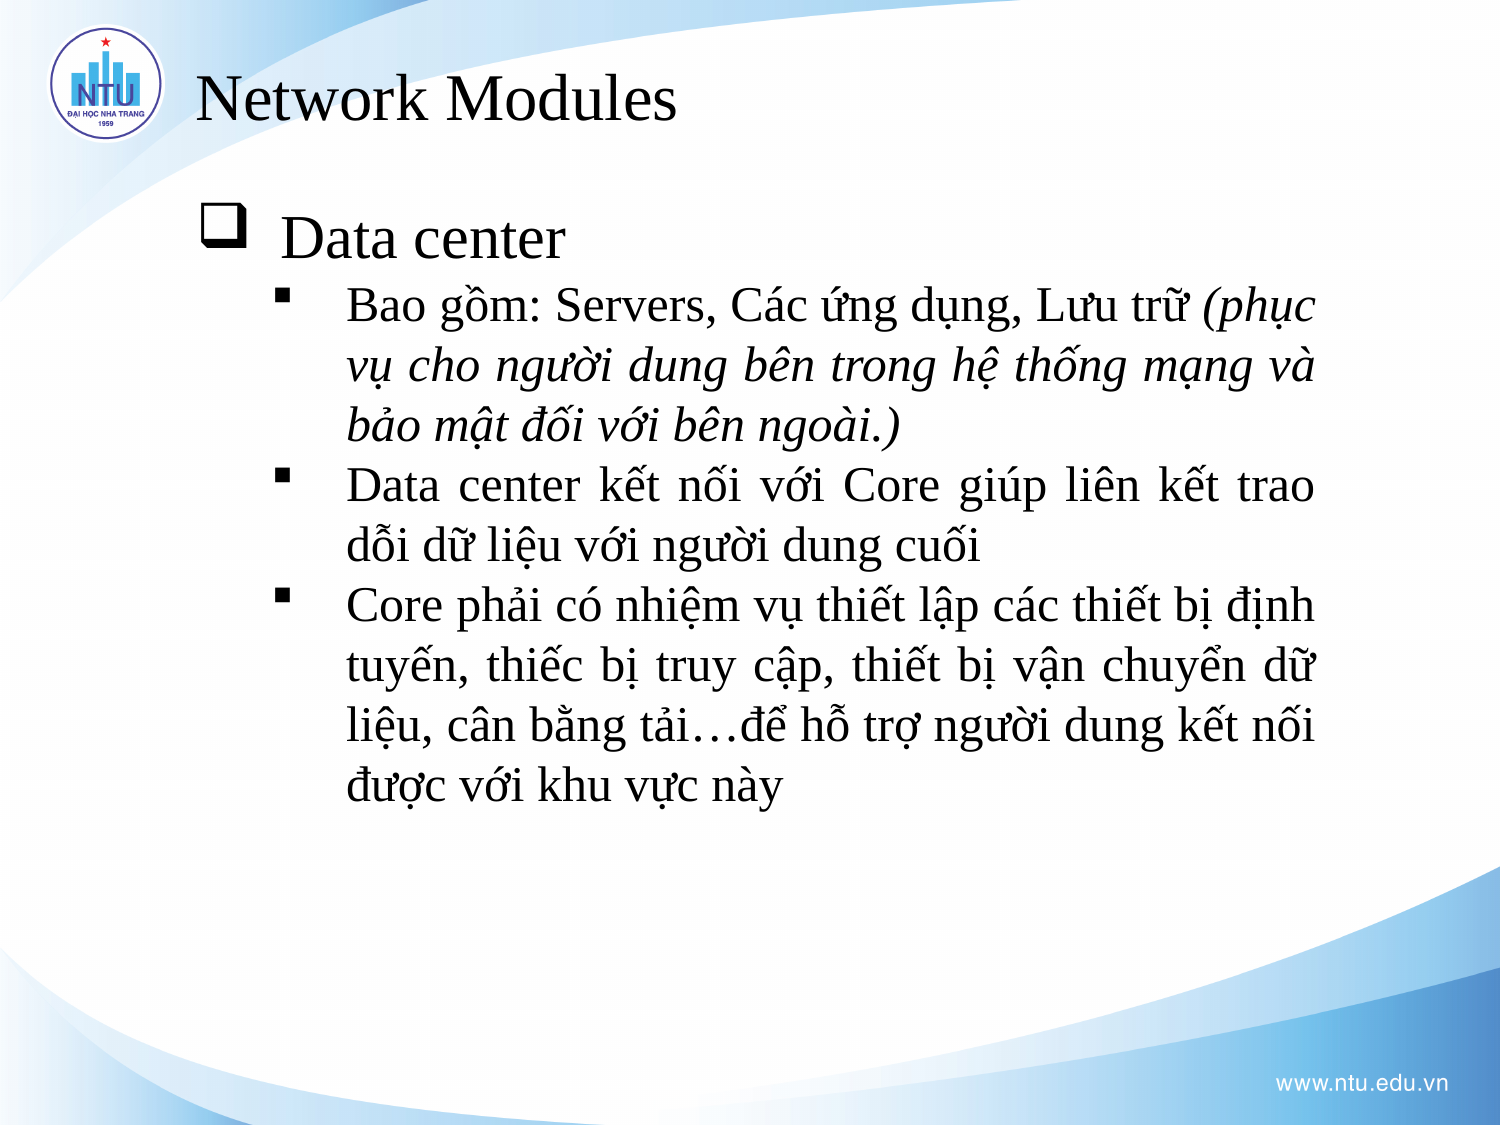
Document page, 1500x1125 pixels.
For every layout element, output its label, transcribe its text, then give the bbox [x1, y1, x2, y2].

text_box Network Modules [0, 0, 1075, 188]
text_box Data center Bao gồm: Servers, Các ứng dụng, Lưu trữ (phục vụ cho người dung bên trong hệ thống mạng và bảo mật đối với bên ngoài.) Data center kết nối với Core giúp liên kết trao dỗi dữ liệu với người dung cuối Core phải có nhiệm vụ thiết lập các thiết bị định tuyến, thiếc bị truy cập, thiết bị vận chuyển dữ liệu, cân bằng tải…để hỗ trợ người dung kết nối được với khu vực này [181, 189, 1331, 969]
picture [0, 0, 1500, 1125]
